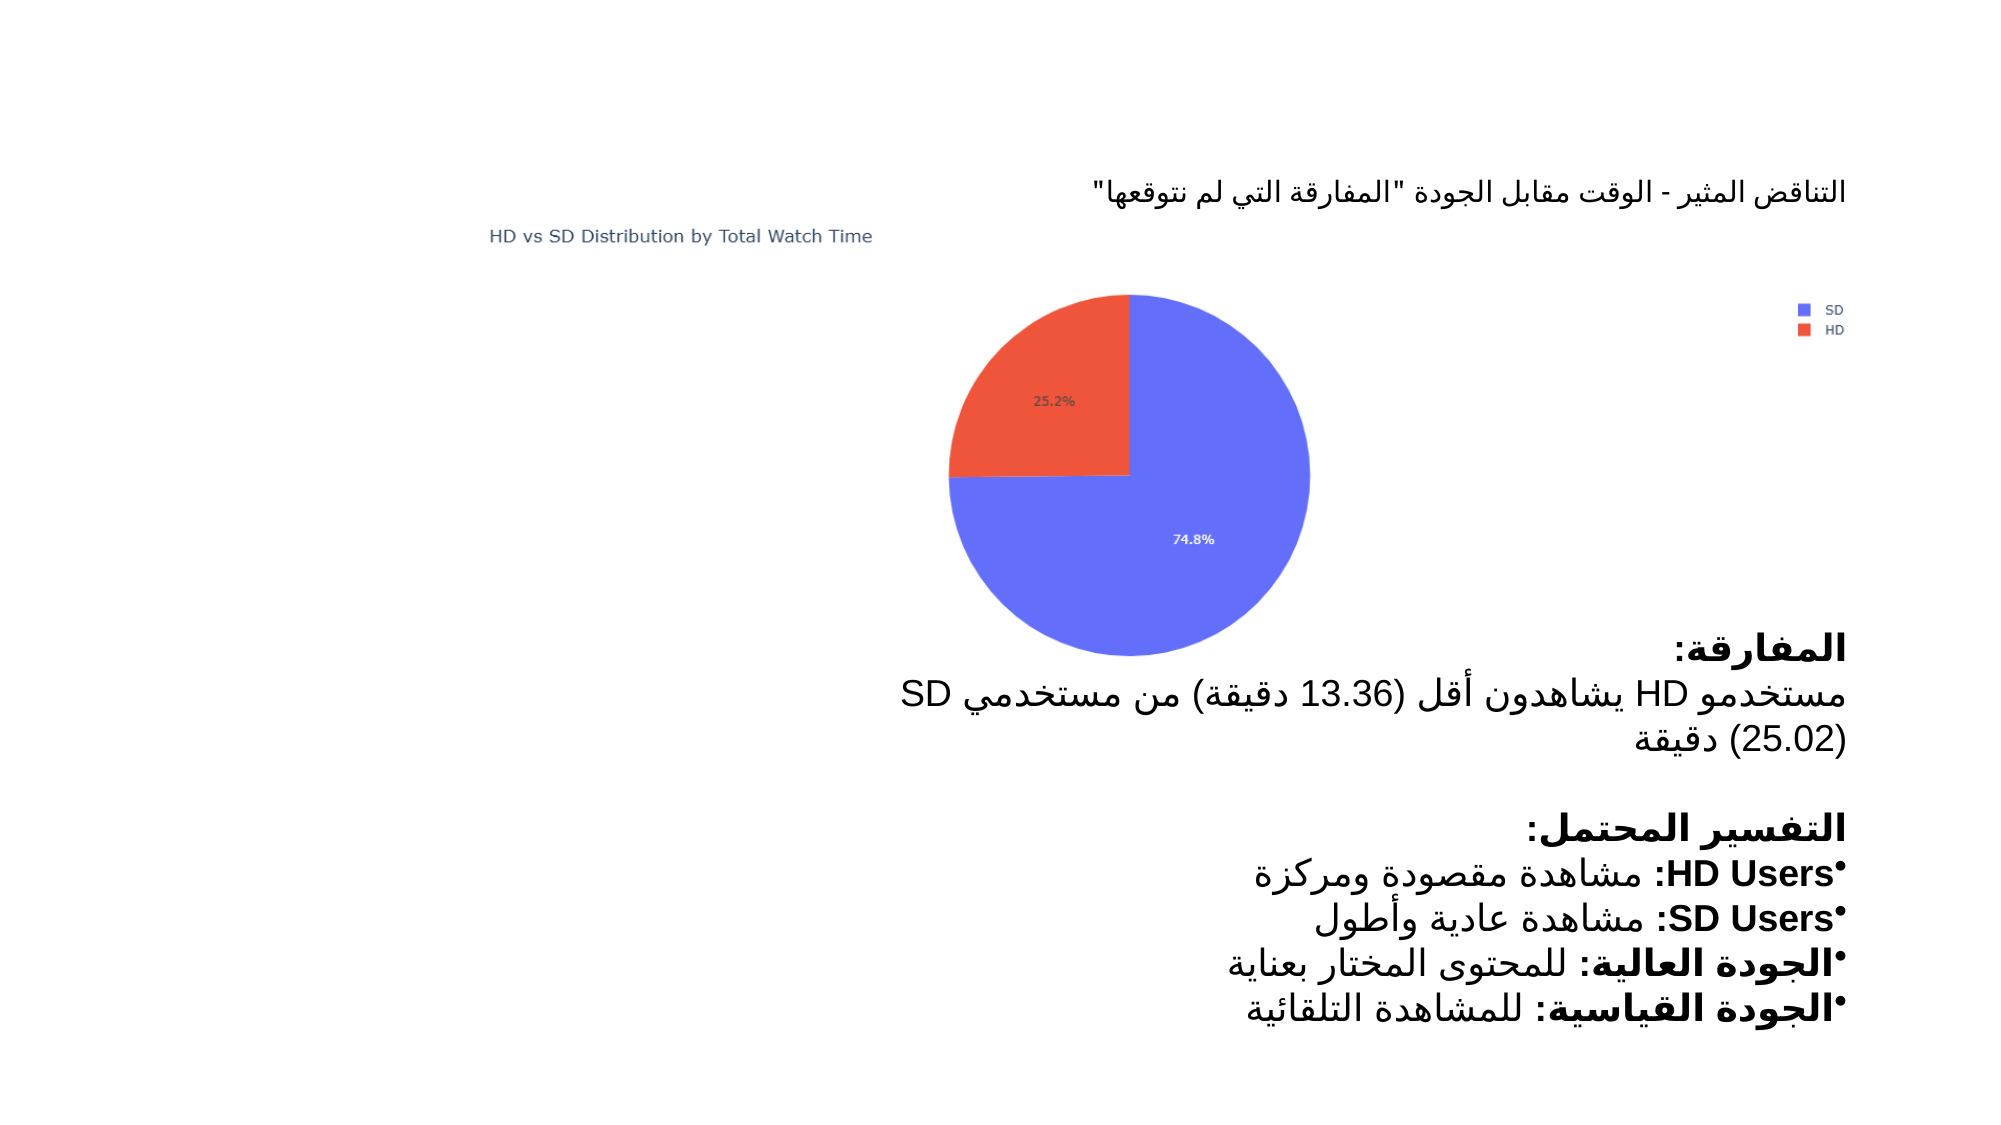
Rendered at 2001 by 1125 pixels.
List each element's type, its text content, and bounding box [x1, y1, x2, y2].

title التناقض المثير - الوقت مقابل الجودة "المفارقة التي لم نتوقعها" [137, 169, 1863, 253]
picture [417, 189, 1863, 741]
list المفارقة: مستخدمو HD يشاهدون أقل (13.36 دقيقة) من مستخدمي SD (25.02) دقيقة التفسير المحتمل: HD Users: مشاهدة مقصودة ومركزة SD Users: مشاهدة عادية وأطول الجودة العالية: للمحتوى المختار بعناية الجودة القياسية: للمشاهدة التلقائية [836, 741, 1863, 1125]
